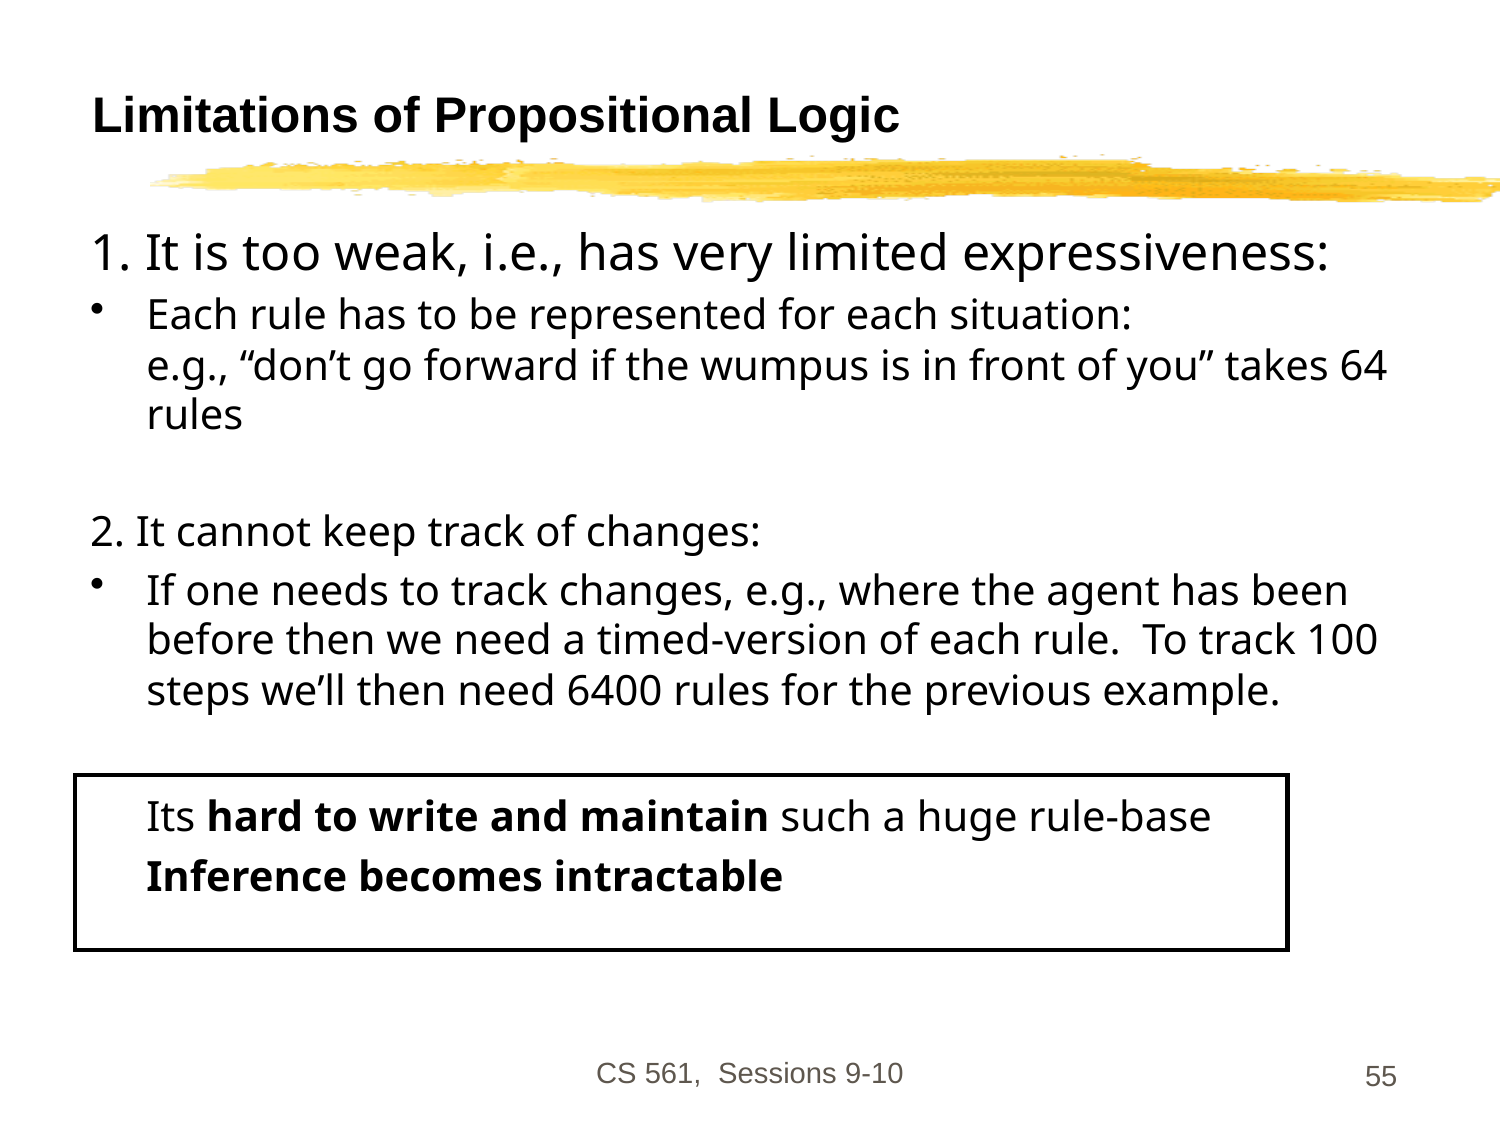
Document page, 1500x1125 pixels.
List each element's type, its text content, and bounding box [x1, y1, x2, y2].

list 1. It is too weak, i.e., has very limited expressiveness: Each rule has to be represented for each situation: e.g., “don’t go forward if the wumpus is in front of you” takes 64 rules 2. It cannot keep track of changes: If one needs to track changes, e.g., where the agent has been before then we need a timed-version of each rule. To track 100 steps we’ll then need 6400 rules for the previous example. Its hard to write and maintain such a huge rule-base Inference becomes intractable [74, 212, 1417, 994]
picture [150, 149, 1500, 213]
title Limitations of Propositional Logic [76, 37, 1415, 151]
footer CS 561, Sessions 9-10 [512, 1021, 988, 1098]
text_box [74, 774, 1288, 950]
slide_number 55 [1099, 1024, 1413, 1101]
